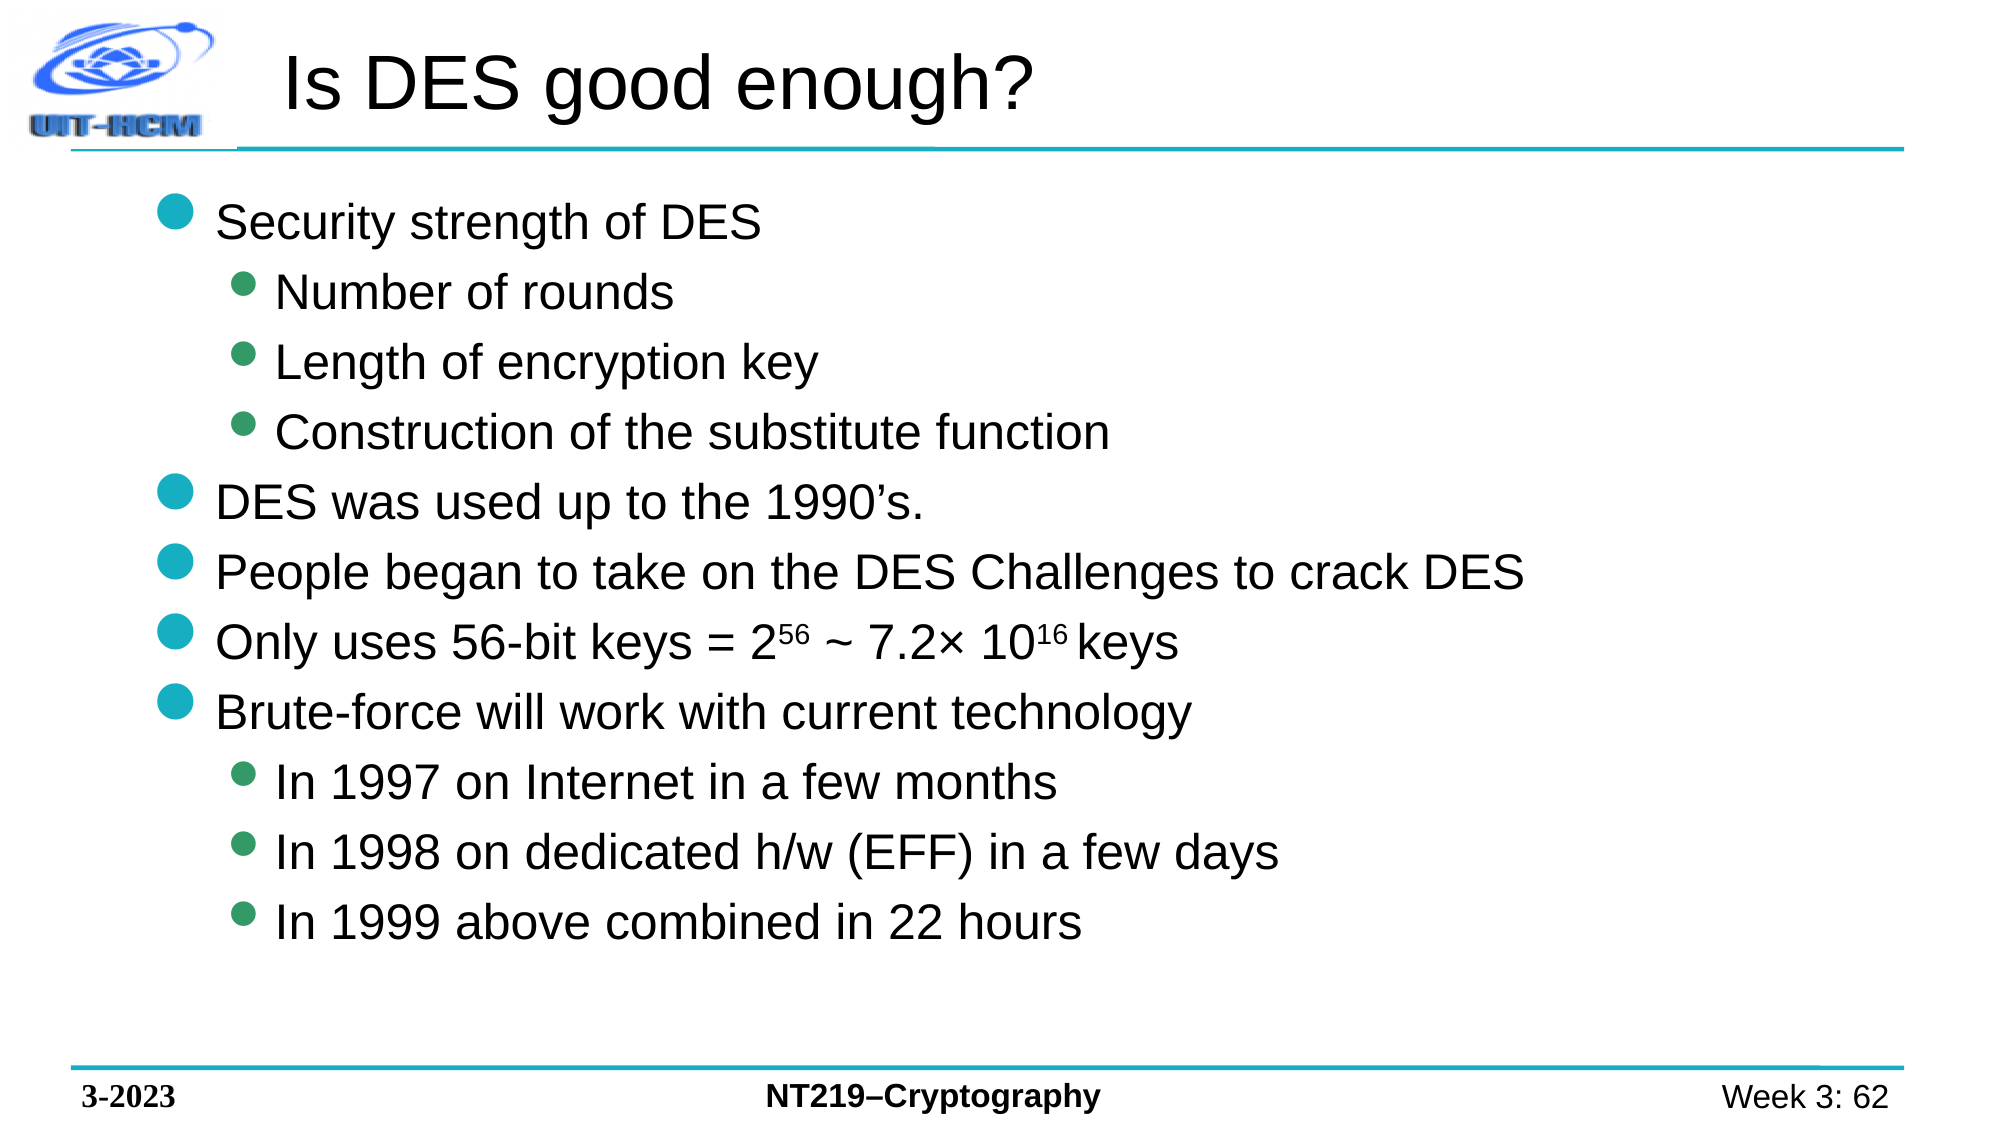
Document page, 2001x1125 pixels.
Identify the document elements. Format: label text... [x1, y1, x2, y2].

list Security strength of DES Number of rounds Length of encryption key Construction of the substitute function DES was used up to the 1990’s. People began to take on the DES Challenges to crack DES Only uses 56-bit keys = 256 ~ 7.2× 1016 keys Brute-force will work with current technology In 1997 on Internet in a few months In 1998 on dedicated h/w (EFF) in a few days In 1999 above combined in 22 hours [137, 181, 1910, 1032]
picture [7, 8, 237, 149]
title Is DES good enough? [267, 0, 1506, 181]
